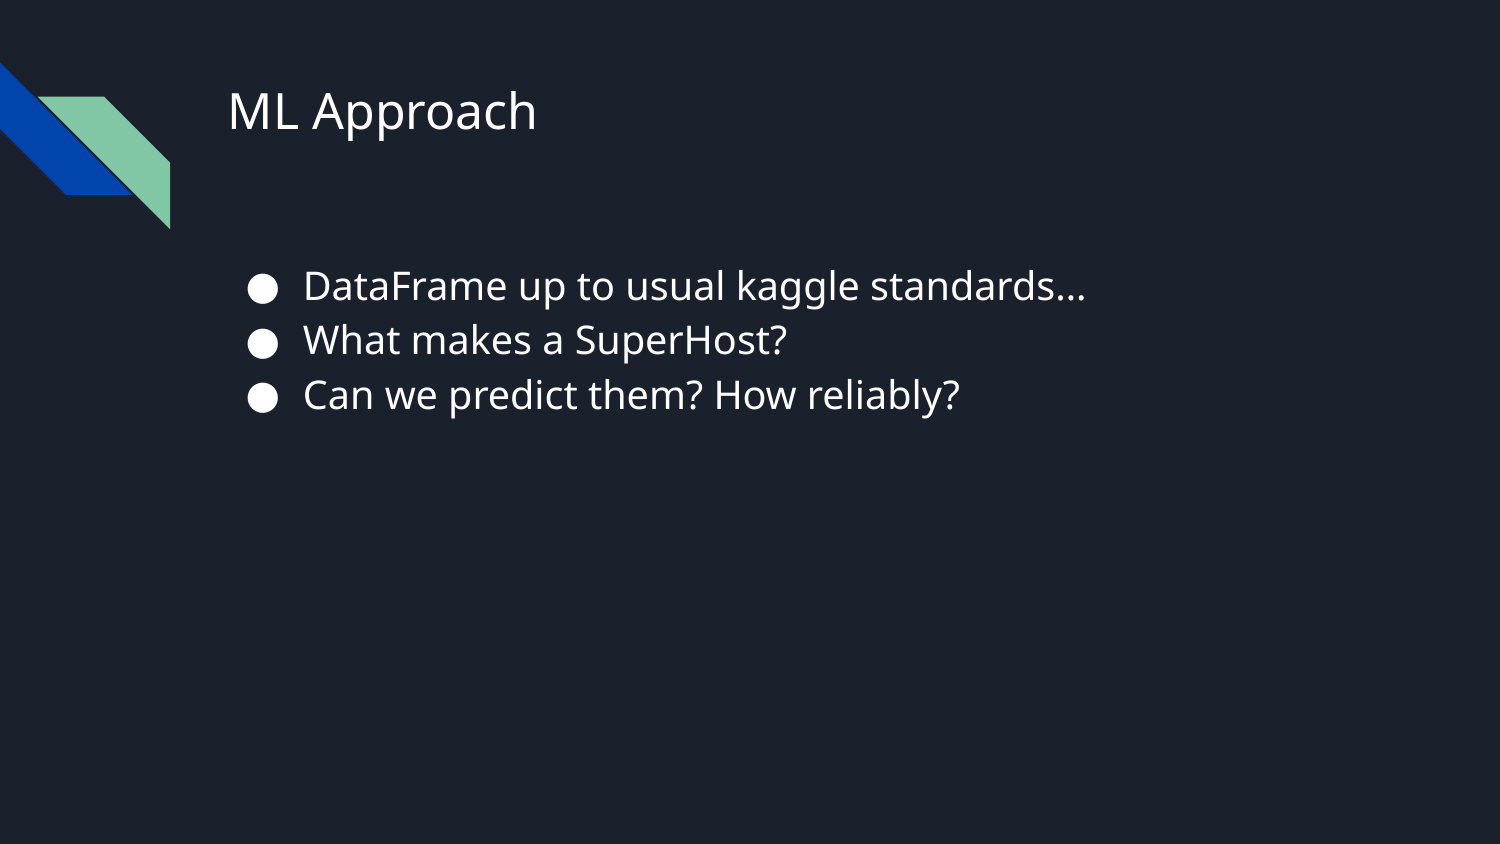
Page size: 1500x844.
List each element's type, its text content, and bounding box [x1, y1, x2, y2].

list DataFrame up to usual kaggle standards… What makes a SuperHost? Can we predict them? How reliably? [212, 238, 1368, 717]
title ML Approach [212, 64, 1368, 215]
